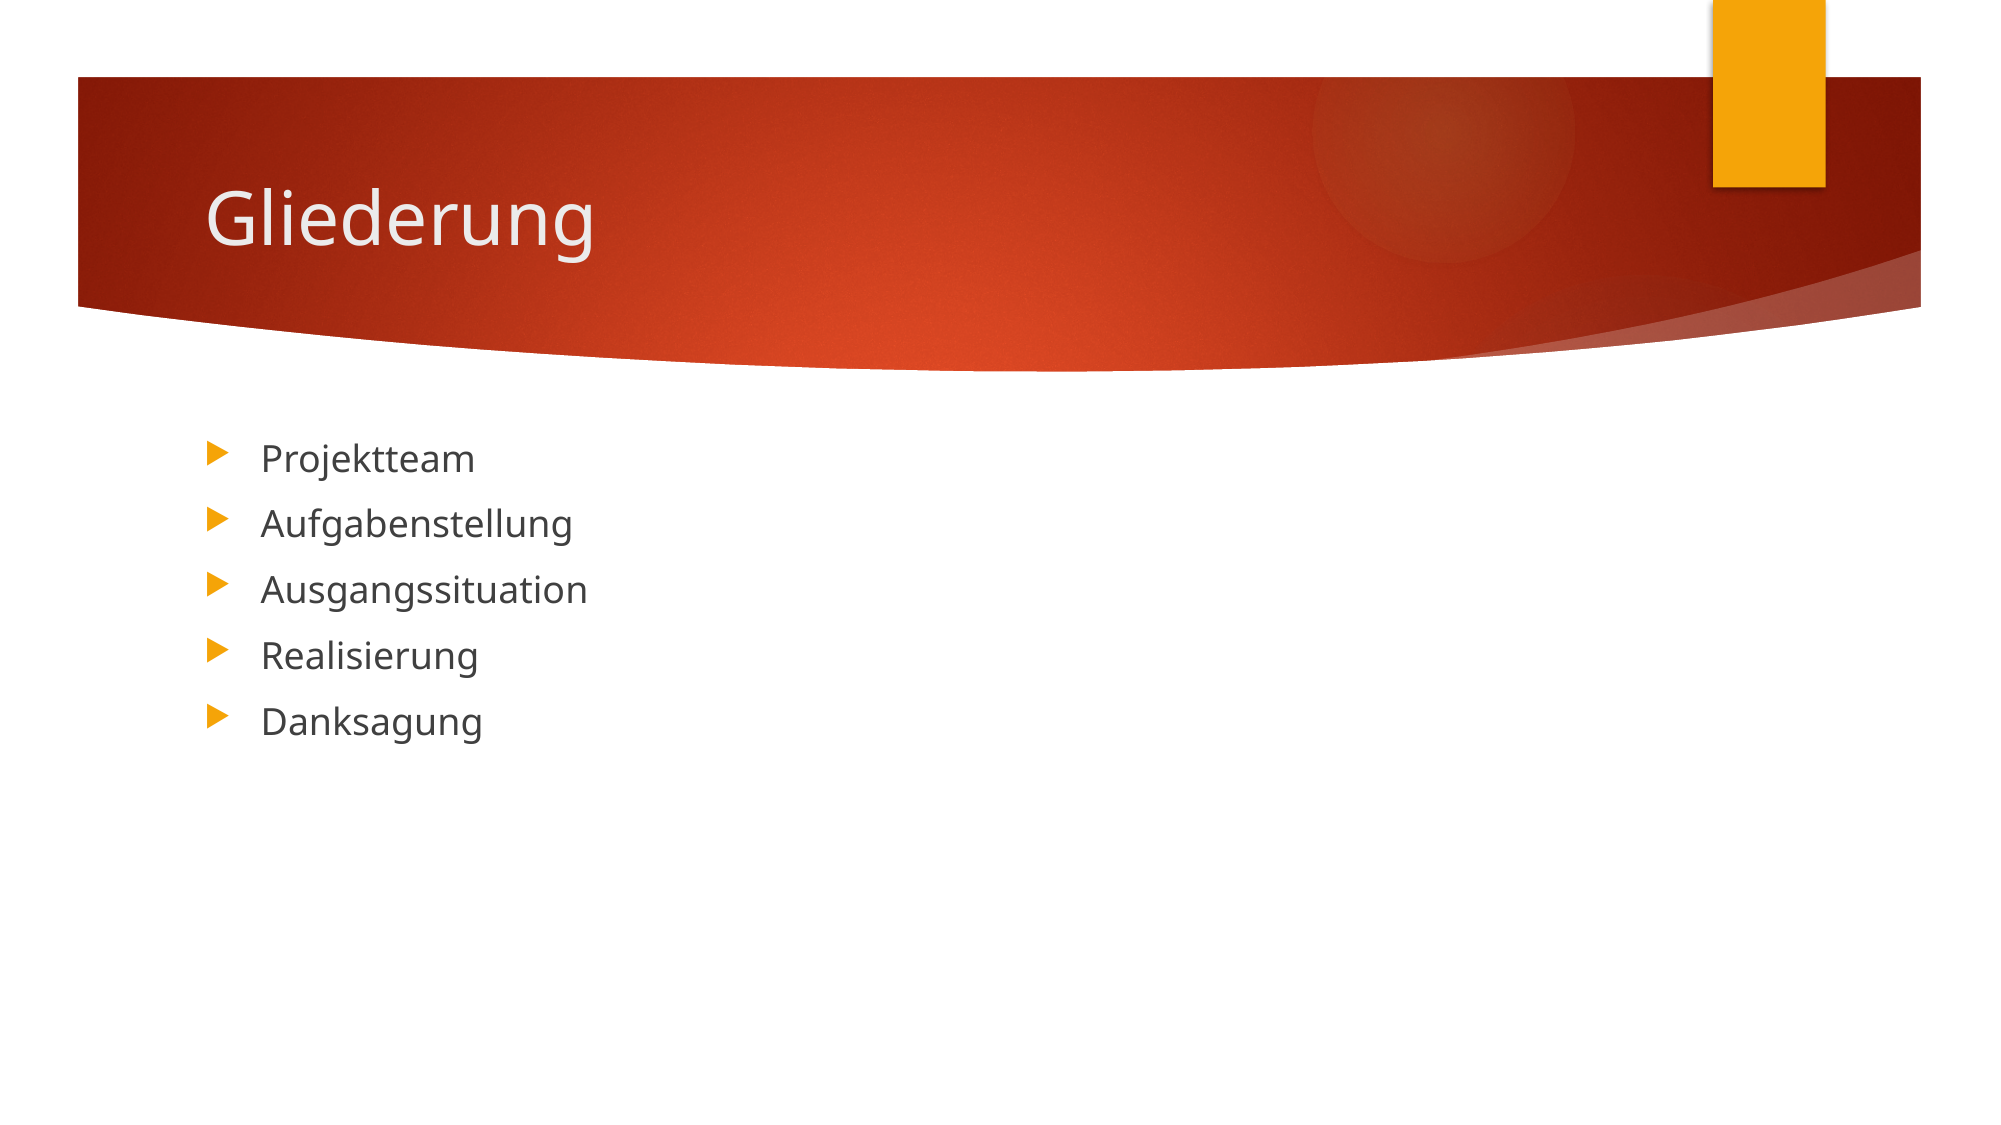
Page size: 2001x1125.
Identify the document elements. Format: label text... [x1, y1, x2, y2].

list Projektteam Aufgabenstellung Ausgangssituation Realisierung Danksagung [189, 427, 1627, 988]
title Gliederung [189, 155, 1627, 275]
